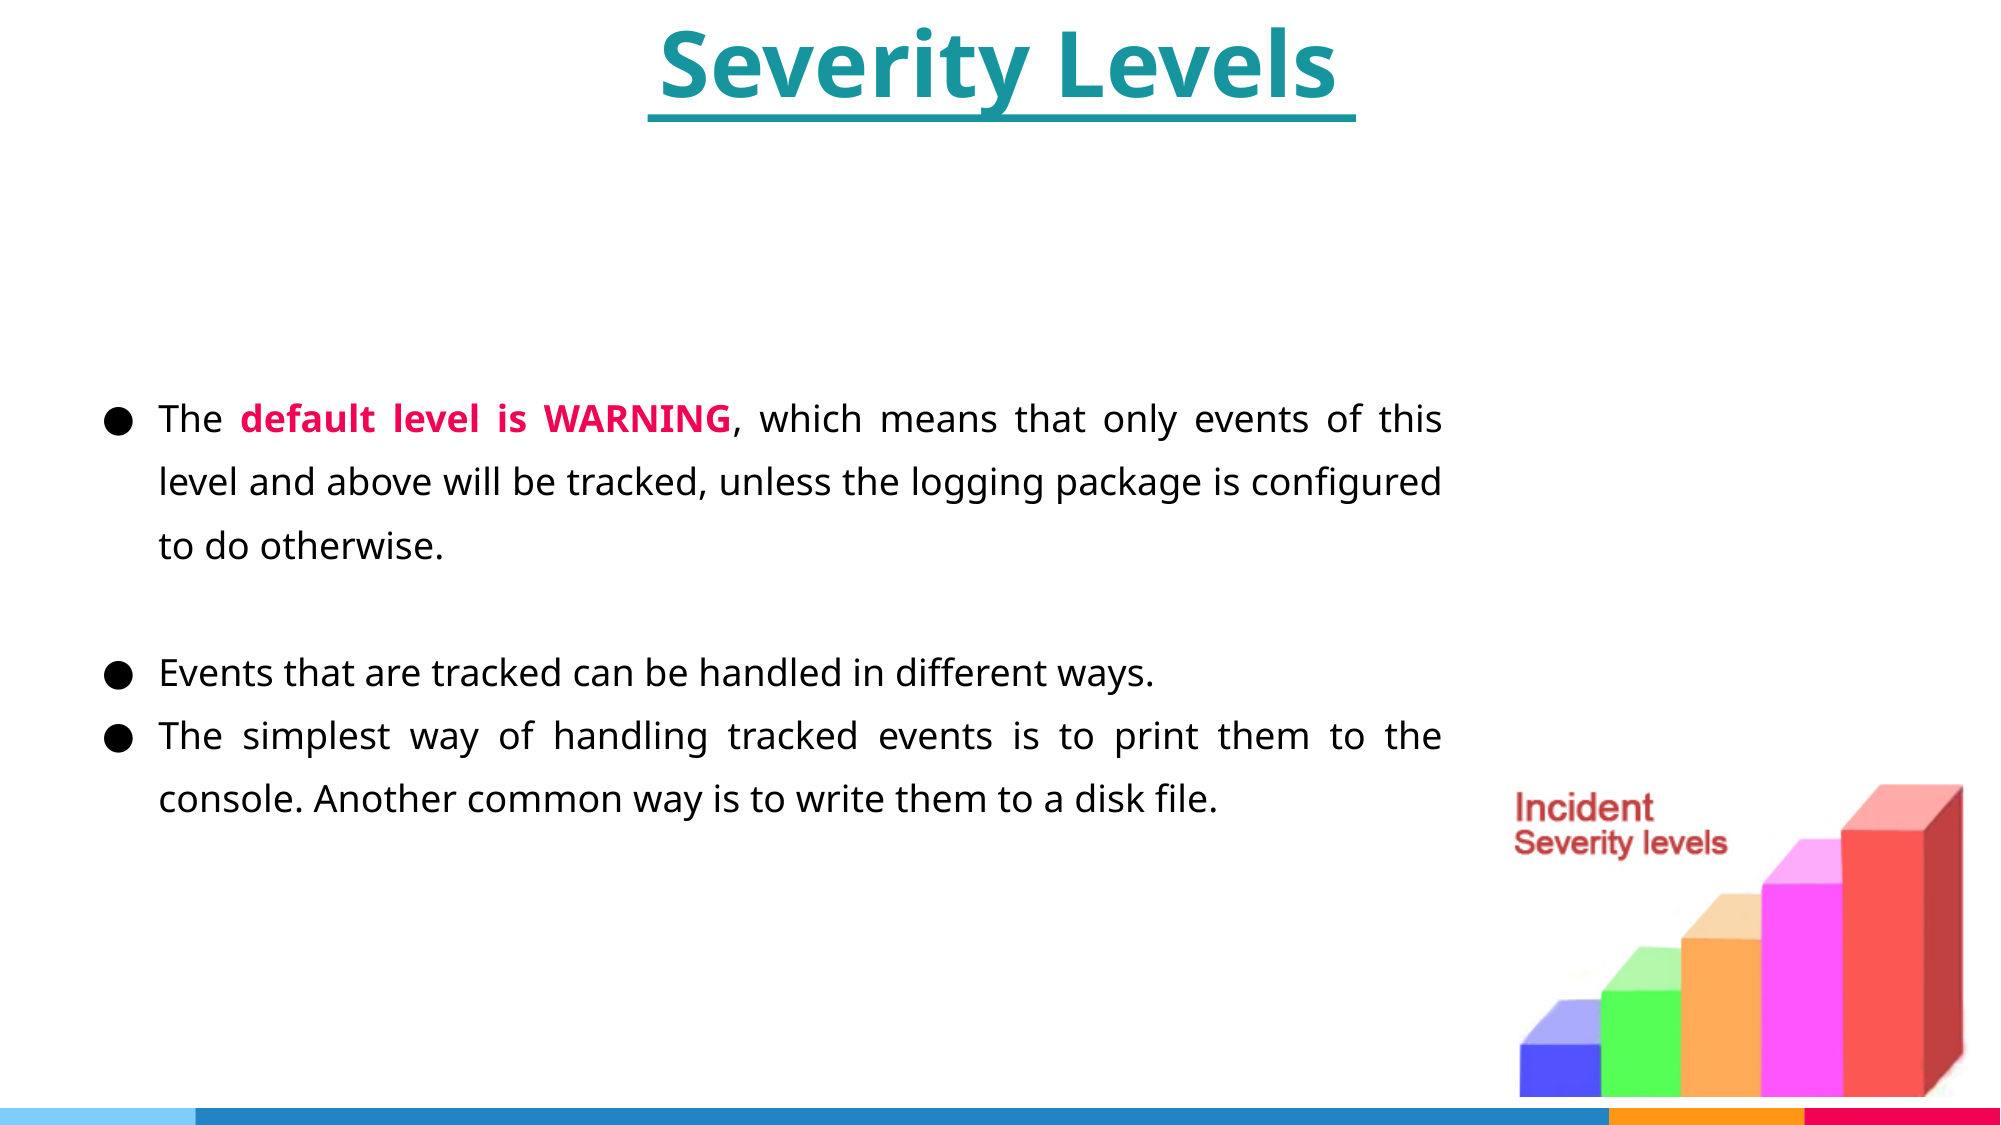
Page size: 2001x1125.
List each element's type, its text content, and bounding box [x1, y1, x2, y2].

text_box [140, 1, 1859, 123]
text_box The default level is WARNING, which means that only events of this level and above will be tracked, unless the logging package is configured to do otherwise. Events that are tracked can be handled in different ways. The simplest way of handling tracked events is to print them to the console. Another common way is to write them to a disk file. [68, 361, 1459, 1023]
picture [1506, 783, 1976, 1097]
